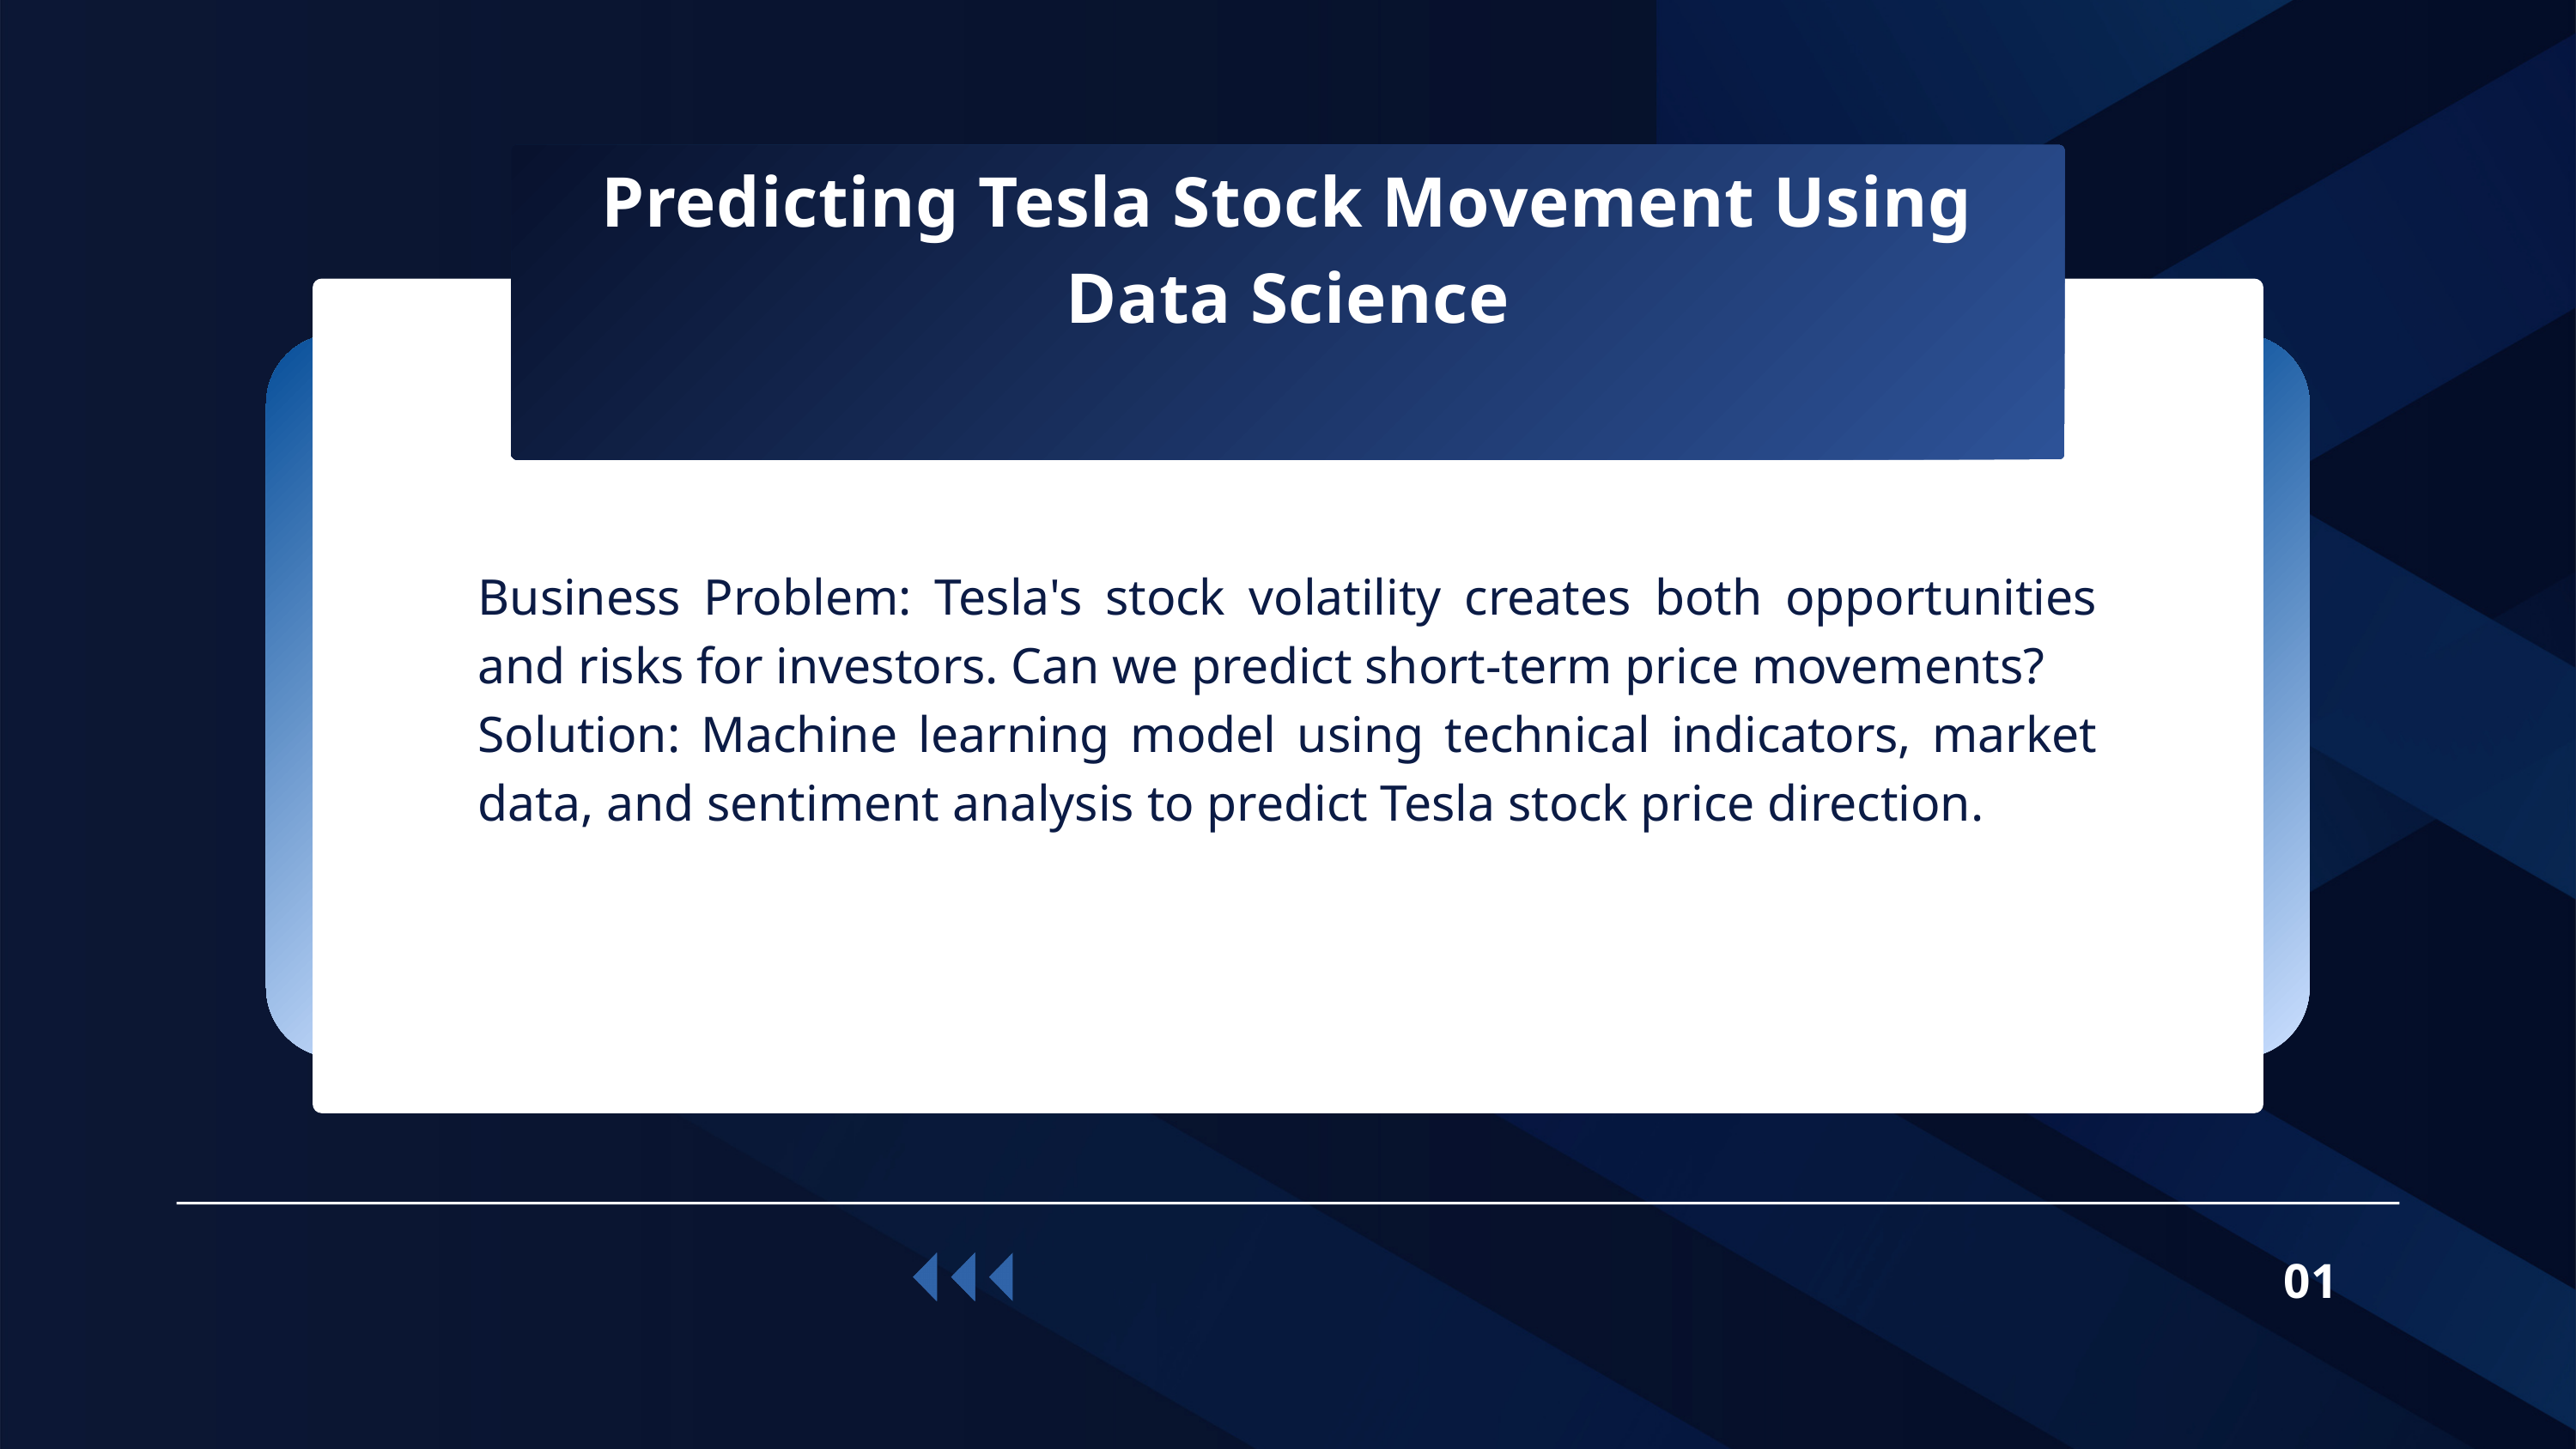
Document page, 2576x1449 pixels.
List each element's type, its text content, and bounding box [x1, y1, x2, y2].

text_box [265, 278, 2310, 1113]
text_box [913, 1252, 1013, 1301]
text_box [511, 144, 2065, 460]
text_box 01 [2202, 1241, 2338, 1308]
text_box [0, 0, 2576, 1449]
